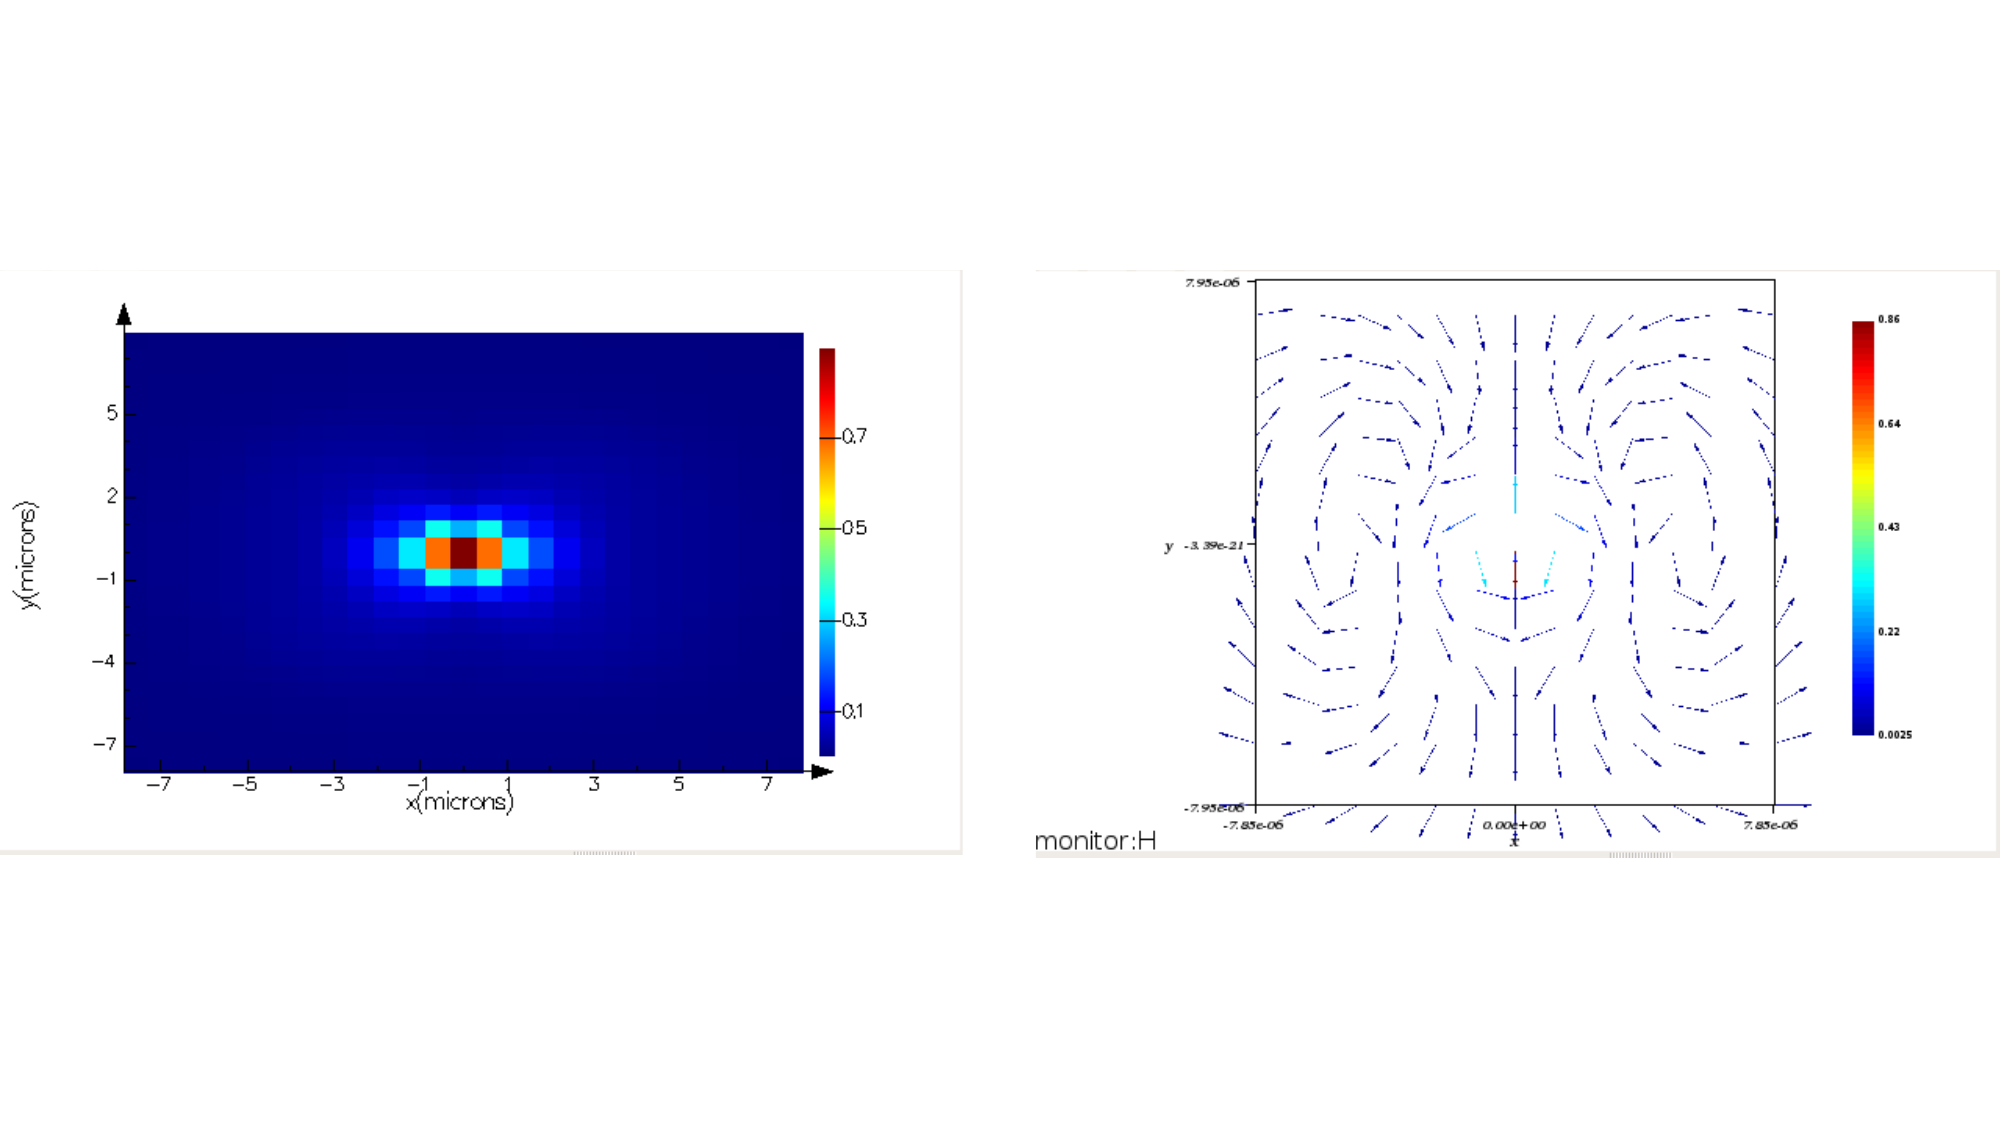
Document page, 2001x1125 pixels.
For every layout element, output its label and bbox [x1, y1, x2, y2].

picture [0, 269, 963, 855]
picture [1035, 269, 2000, 858]
